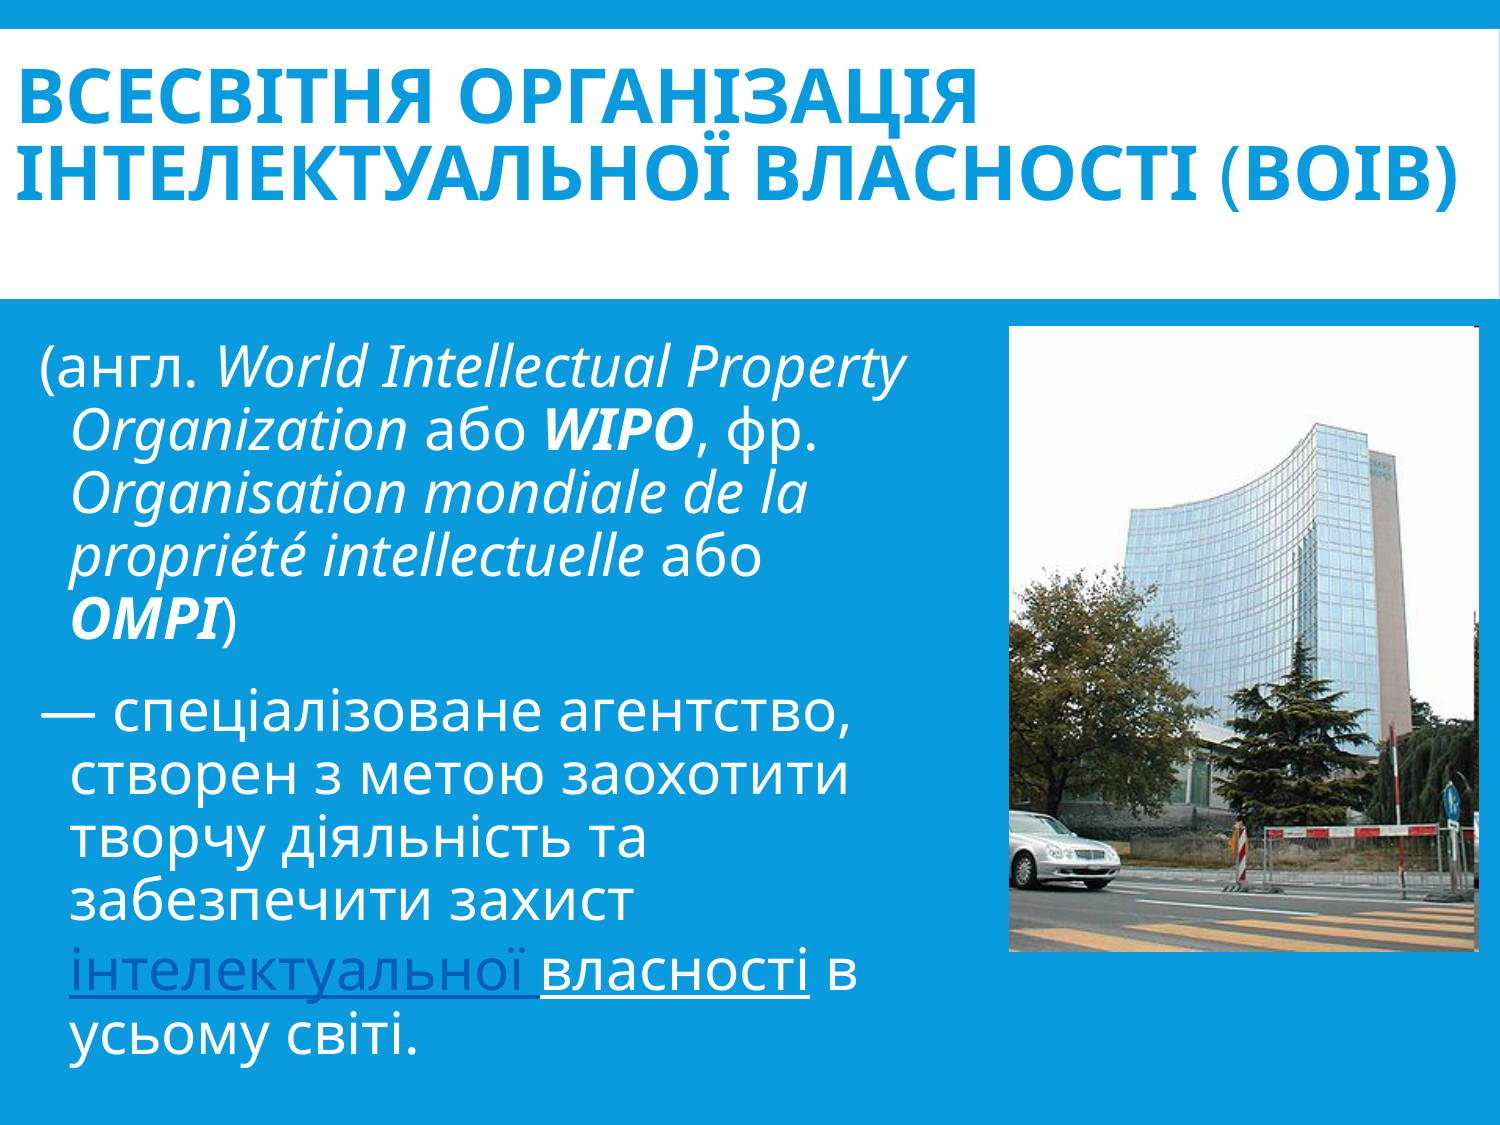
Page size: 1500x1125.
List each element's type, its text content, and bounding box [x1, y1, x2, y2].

title Всесвітня організація інтелектуальної власності (ВОІВ) [0, 45, 1500, 233]
list (англ. World Intellectual Property Organization або WIPO, фр. Organisation mondiale de la propriété intellectuelle або OMPI) — спеціалізоване агентство, створен з метою заохотити творчу діяльність та забезпечити захист інтелектуальної власності в усьому світі. [24, 329, 958, 1080]
picture [1010, 327, 1478, 951]
